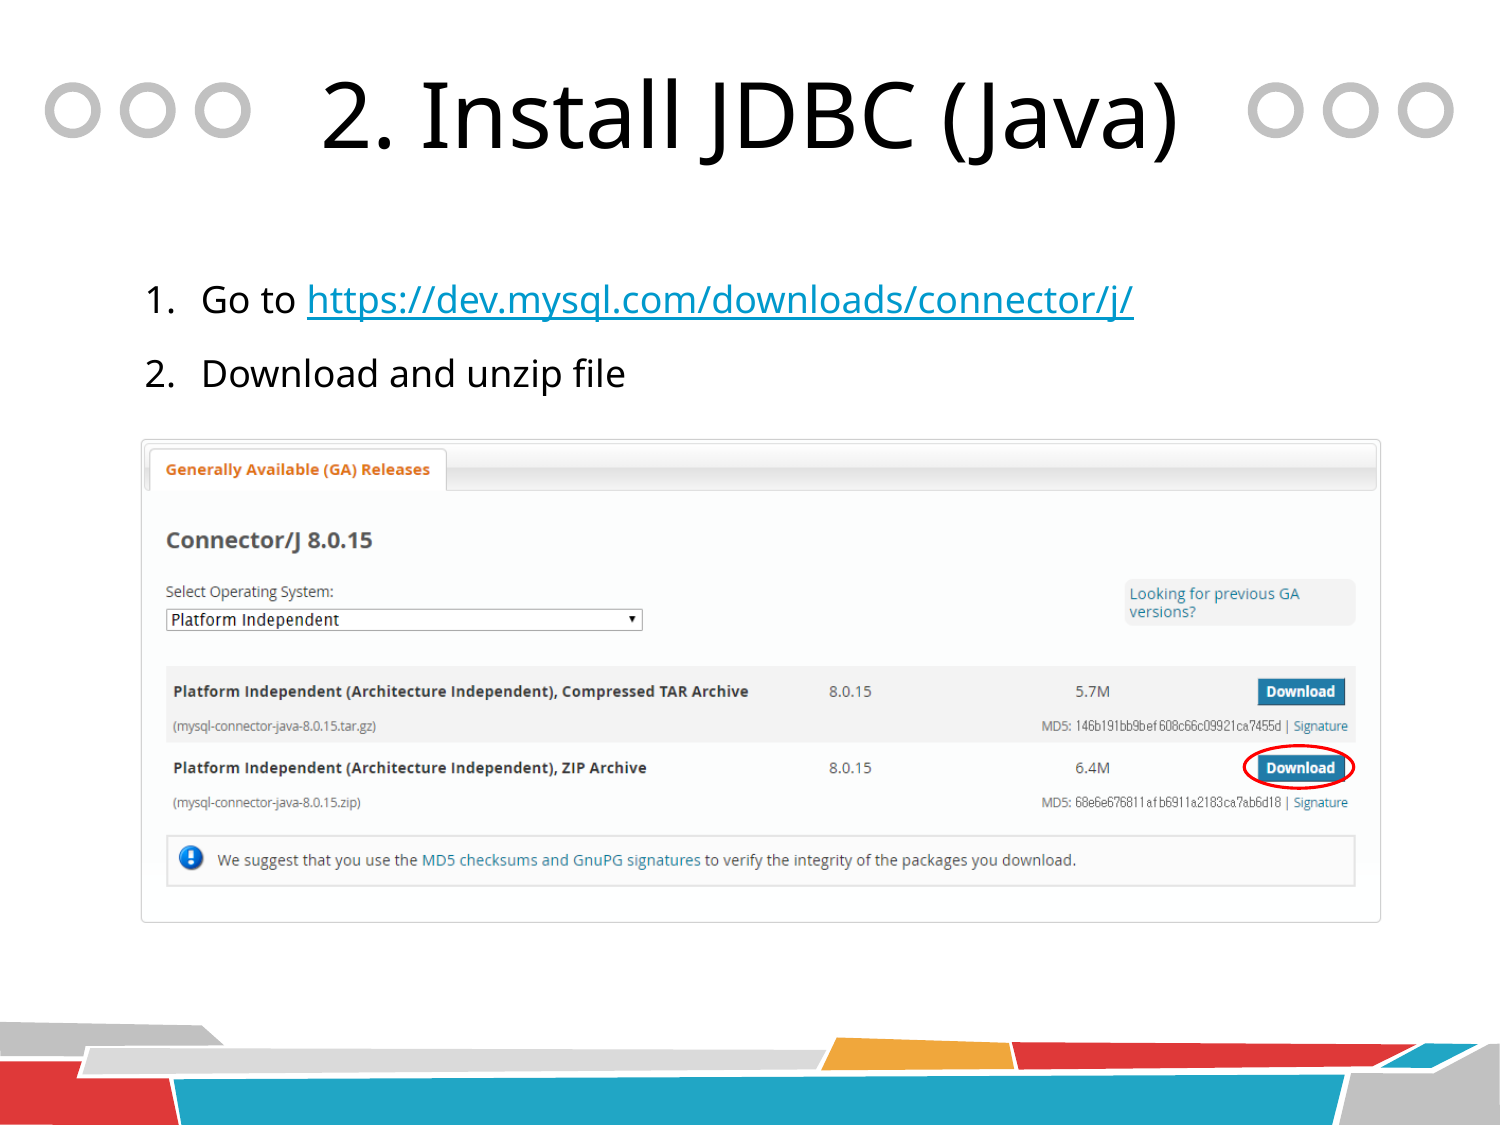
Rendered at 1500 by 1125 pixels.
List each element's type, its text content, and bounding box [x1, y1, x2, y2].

title 2. Install JDBC (Java) [262, 18, 1238, 206]
picture [125, 423, 1414, 941]
text_box Go to https://dev.mysql.com/downloads/connector/j/ Download and unzip file [129, 243, 1371, 403]
